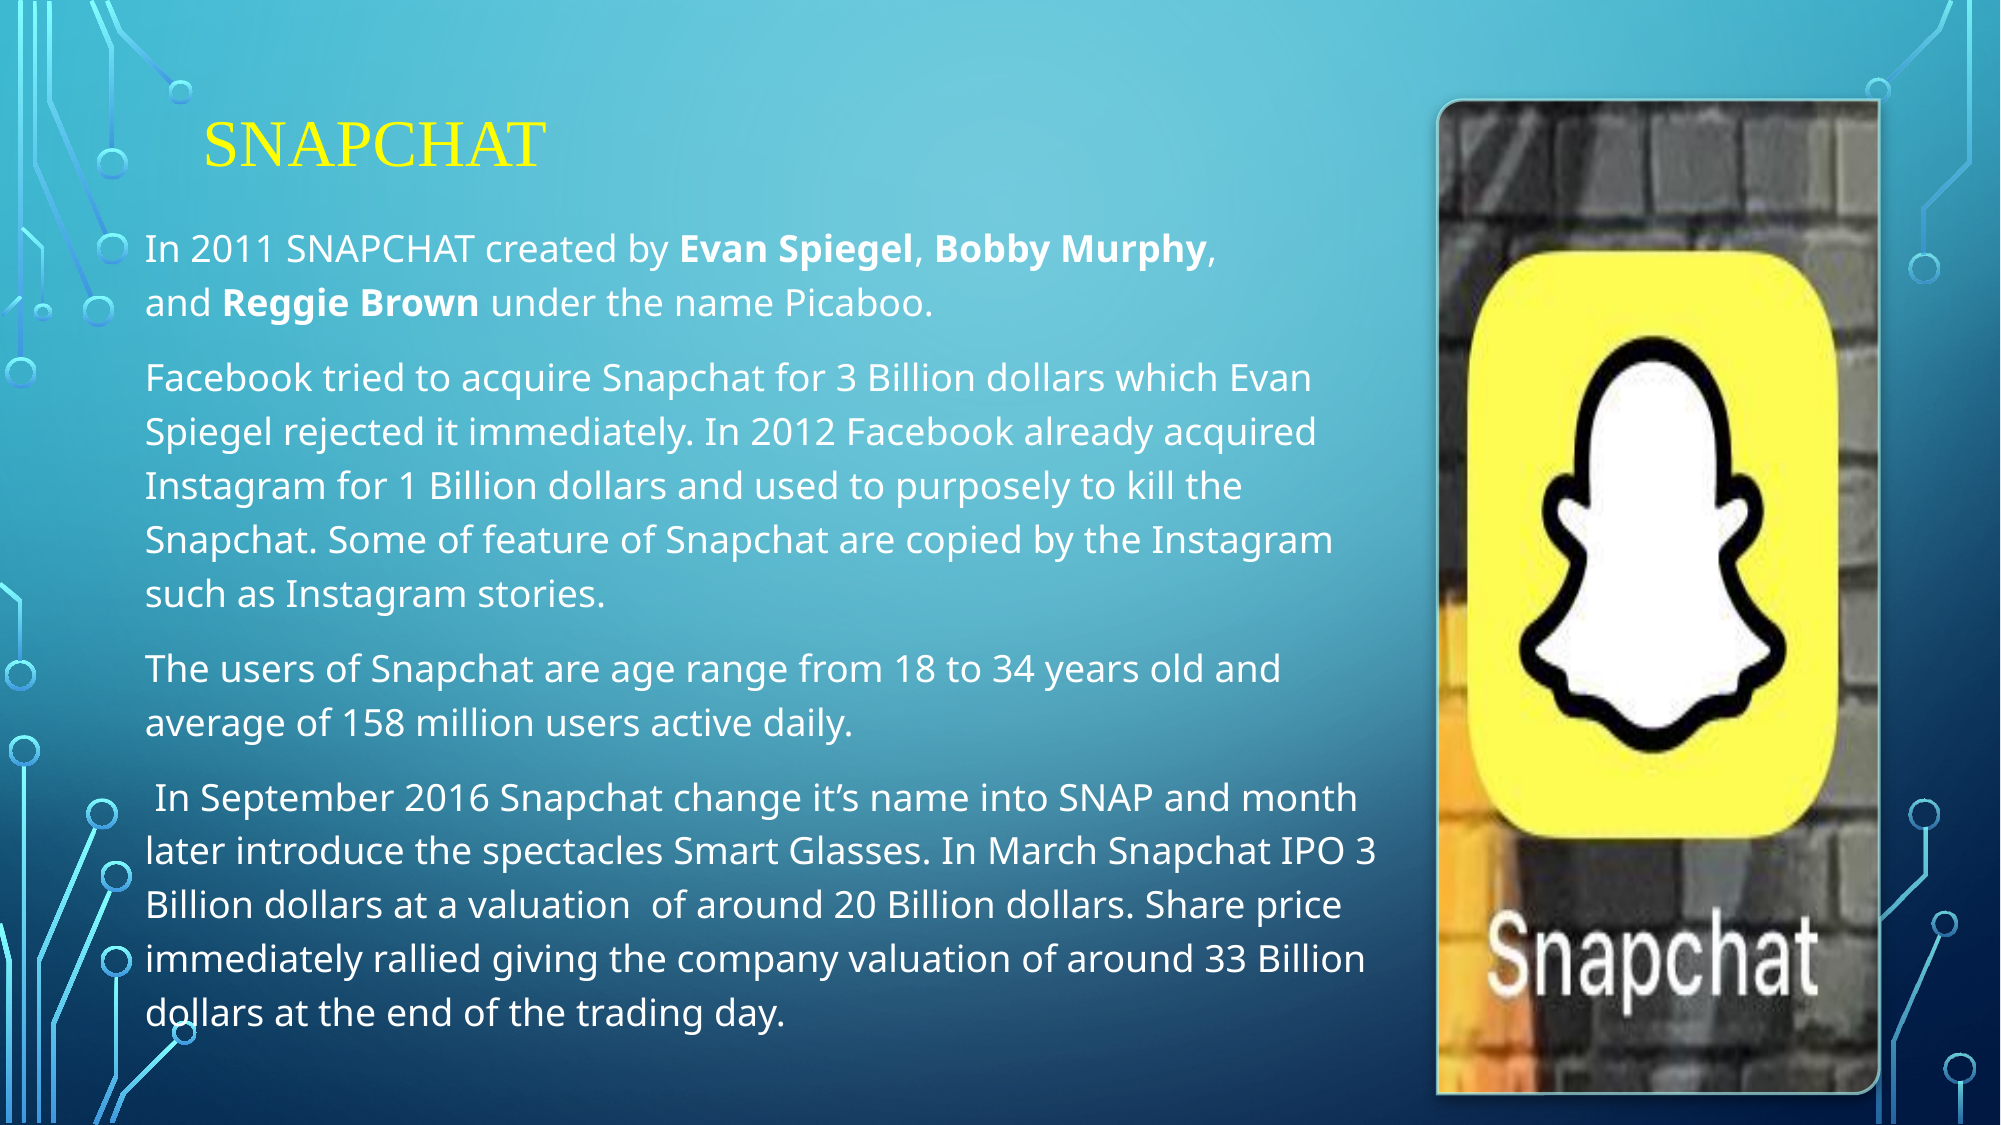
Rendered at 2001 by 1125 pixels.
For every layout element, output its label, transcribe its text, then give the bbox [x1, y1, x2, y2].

picture [1437, 99, 1880, 1094]
list In 2011 SNAPCHAT created by Evan Spiegel, Bobby Murphy, and Reggie Brown under the name Picaboo. Facebook tried to acquire Snapchat for 3 Billion dollars which Evan Spiegel rejected it immediately. In 2012 Facebook already acquired Instagram for 1 Billion dollars and used to purposely to kill the Snapchat. Some of feature of Snapchat are copied by the Instagram such as Instagram stories. The users of Snapchat are age range from 18 to 34 years old and average of 158 million users active daily. In September 2016 Snapchat change it’s name into SNAP and month later introduce the spectacles Smart Glasses. In March Snapchat IPO 3 Billion dollars at a valuation of around 20 Billion dollars. Share price immediately rallied giving the company valuation of around 33 Billion dollars at the end of the trading day. [129, 208, 1417, 1014]
title snapchat [187, 99, 1136, 189]
